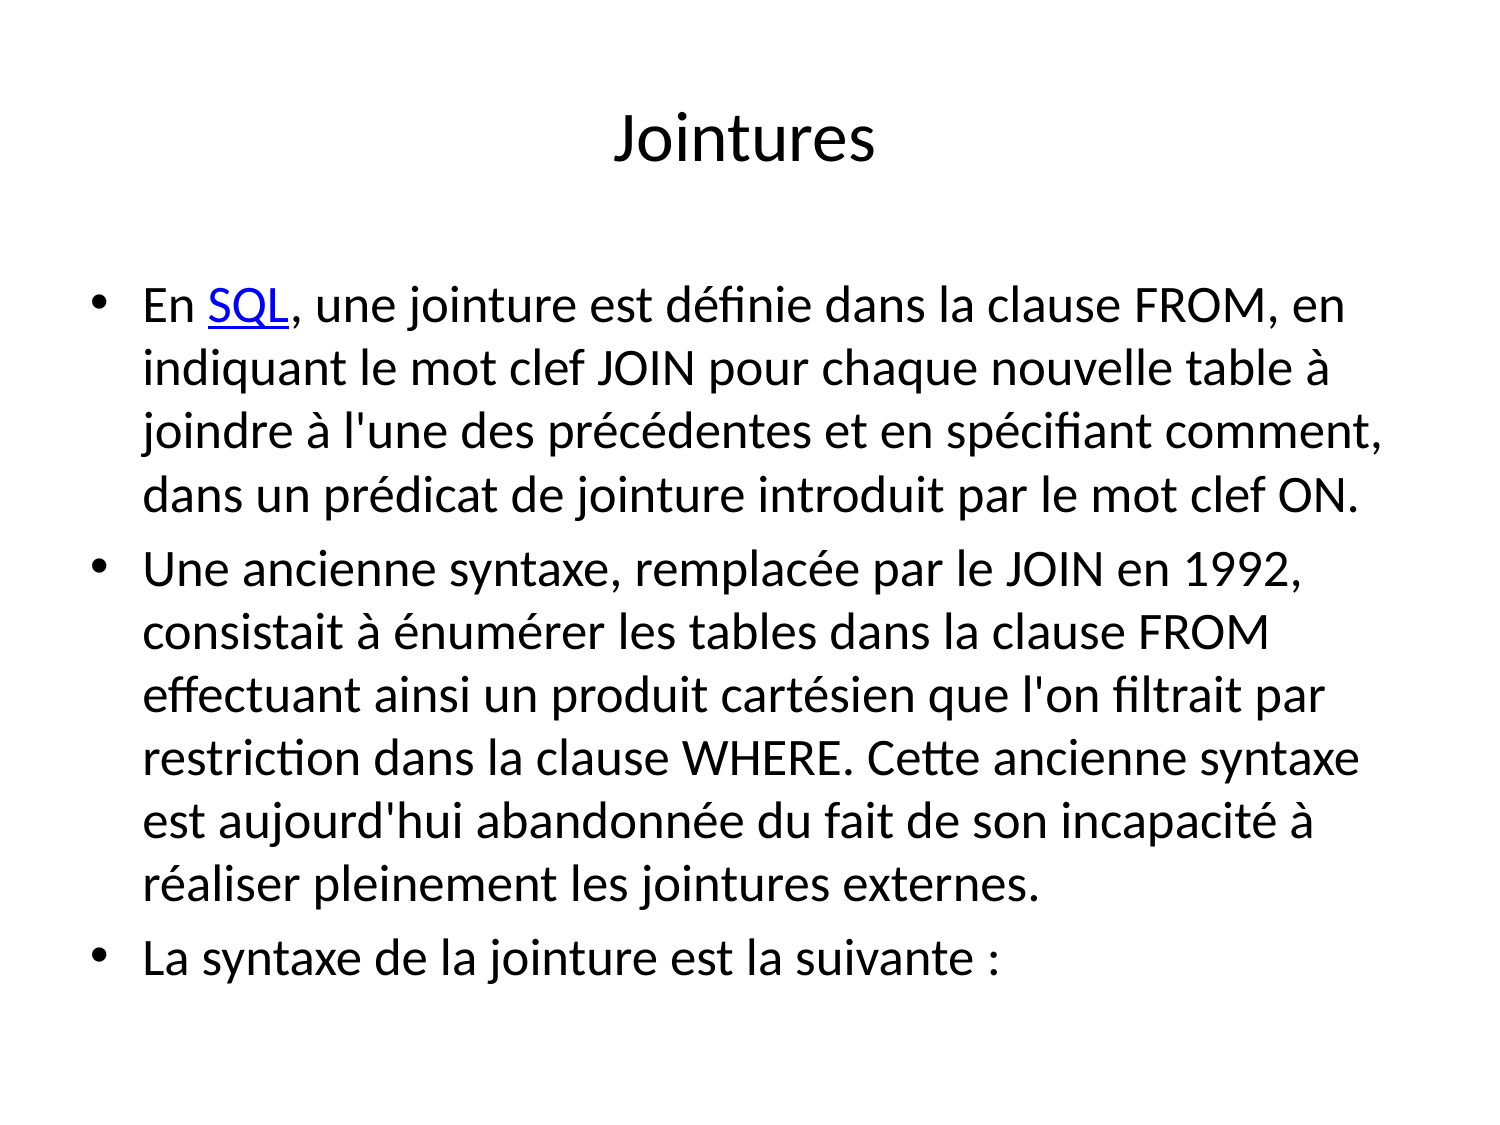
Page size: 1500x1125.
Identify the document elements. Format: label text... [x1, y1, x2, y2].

title Jointures [70, 82, 1421, 270]
list En SQL, une jointure est définie dans la clause FROM, en indiquant le mot clef JOIN pour chaque nouvelle table à joindre à l'une des précédentes et en spécifiant comment, dans un prédicat de jointure introduit par le mot clef ON. Une ancienne syntaxe, remplacée par le JOIN en 1992, consistait à énumérer les tables dans la clause FROM effectuant ainsi un produit cartésien que l'on filtrait par restriction dans la clause WHERE. Cette ancienne syntaxe est aujourd'hui abandonnée du fait de son incapacité à réaliser pleinement les jointures externes. La syntaxe de la jointure est la suivante : [75, 262, 1425, 1005]
